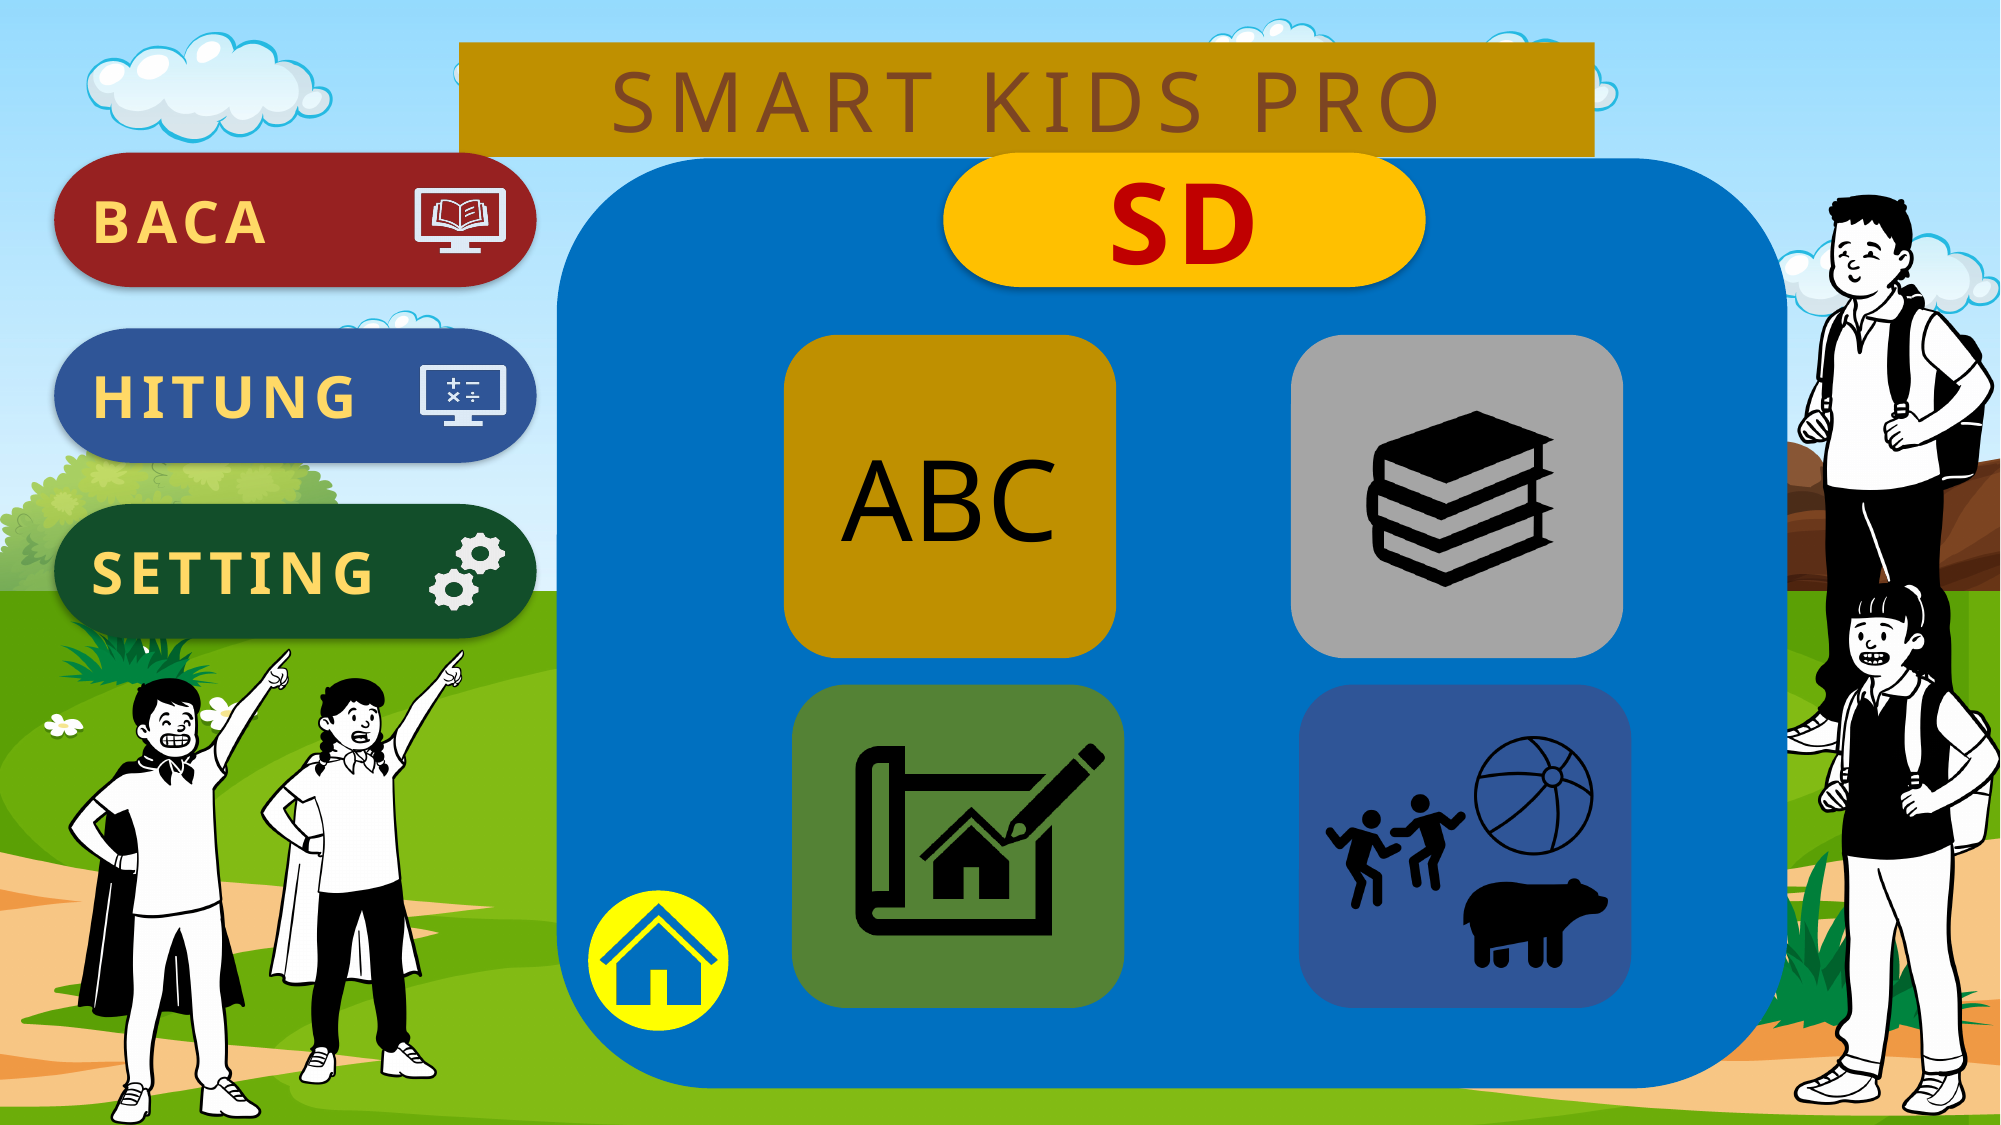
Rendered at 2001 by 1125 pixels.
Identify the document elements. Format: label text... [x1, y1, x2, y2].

text_box [1289, 333, 1625, 660]
text_box [555, 157, 1787, 1090]
text_box [622, 1022, 695, 1032]
text_box SD [942, 151, 1427, 289]
text_box SMART KIDS PRO [459, 42, 1595, 157]
picture [0, 0, 2001, 1125]
text_box [1297, 683, 1633, 1009]
text_box [587, 937, 591, 984]
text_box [54, 152, 537, 639]
text_box ABC [782, 333, 1118, 660]
text_box [726, 938, 730, 983]
text_box [790, 683, 1126, 1009]
